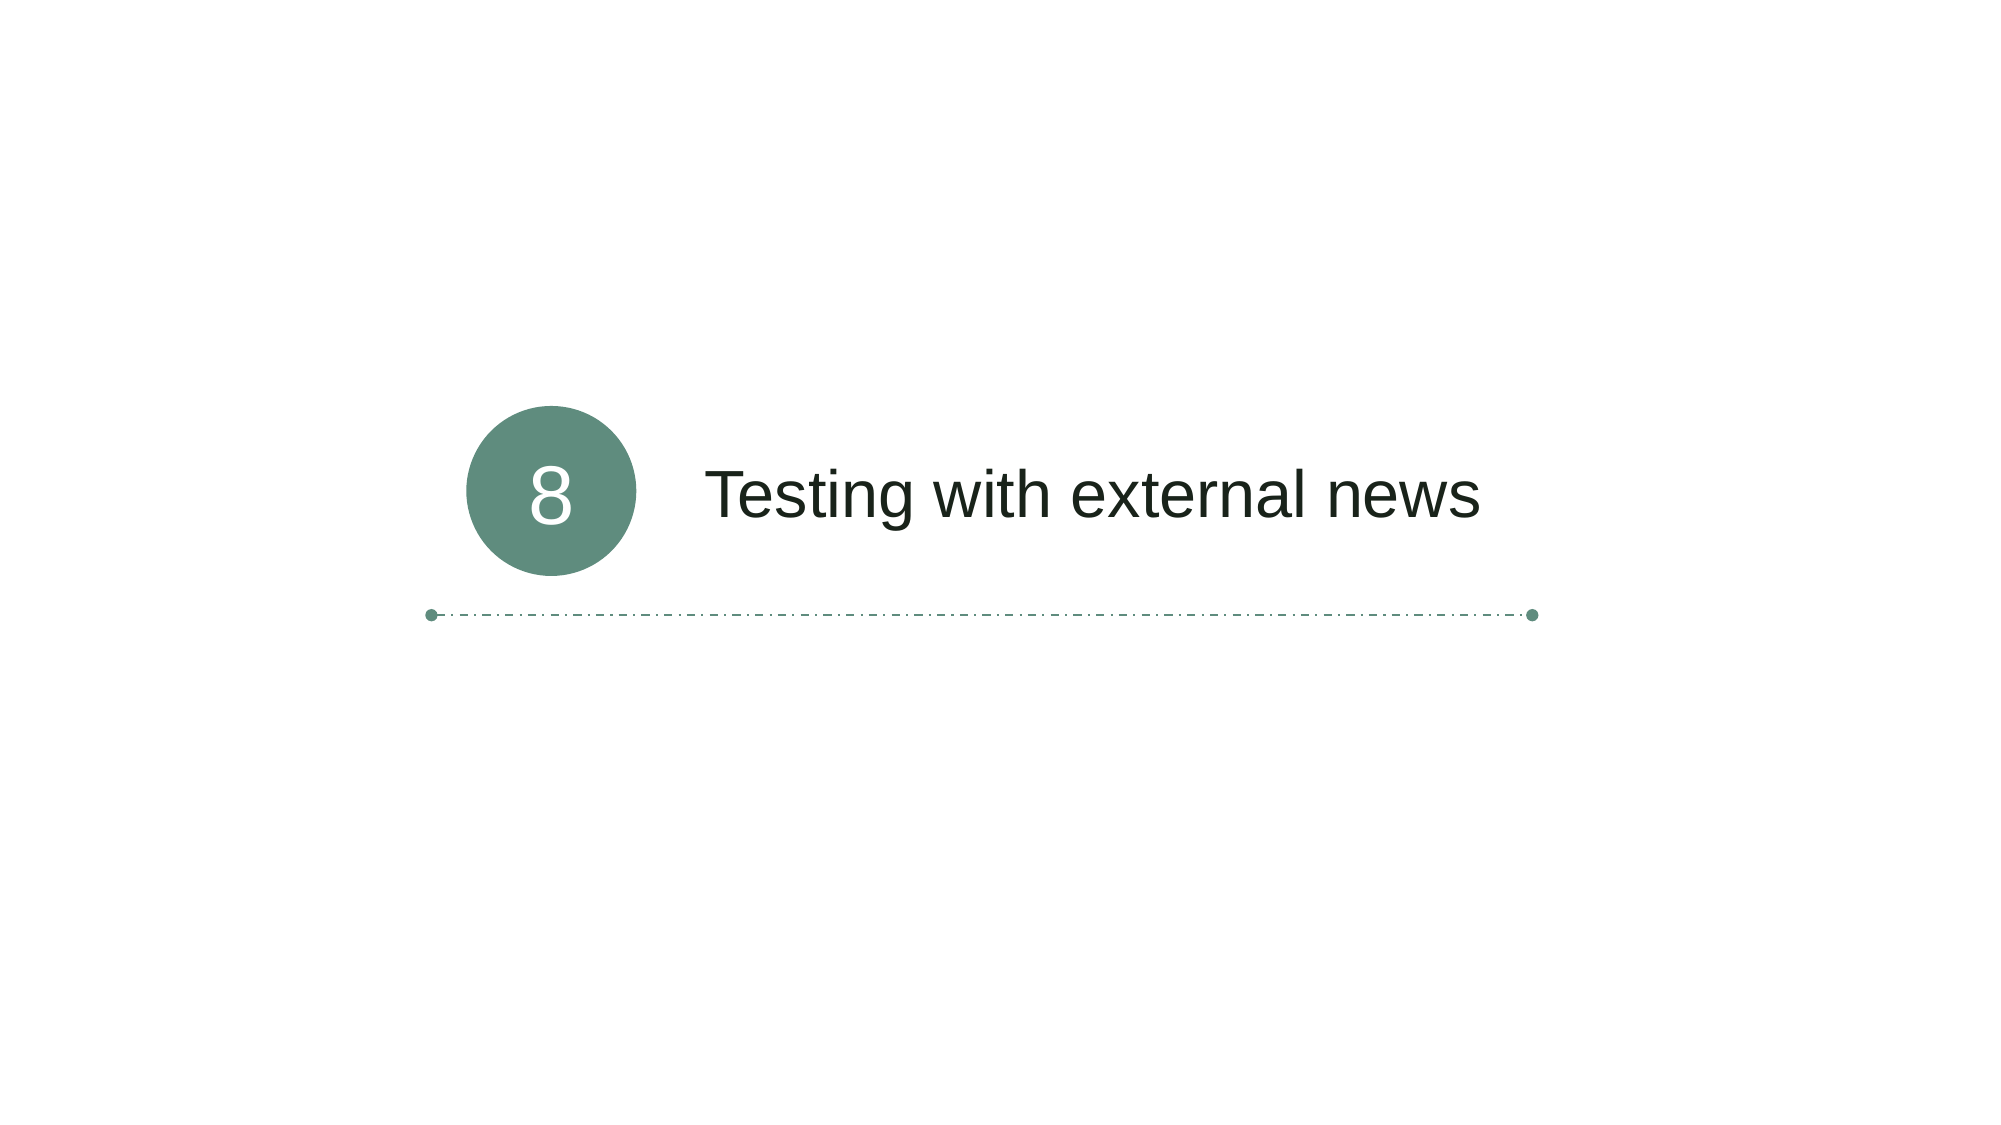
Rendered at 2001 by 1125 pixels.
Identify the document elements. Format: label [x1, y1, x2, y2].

text_box [466, 405, 981, 576]
text_box [982, 405, 1498, 576]
